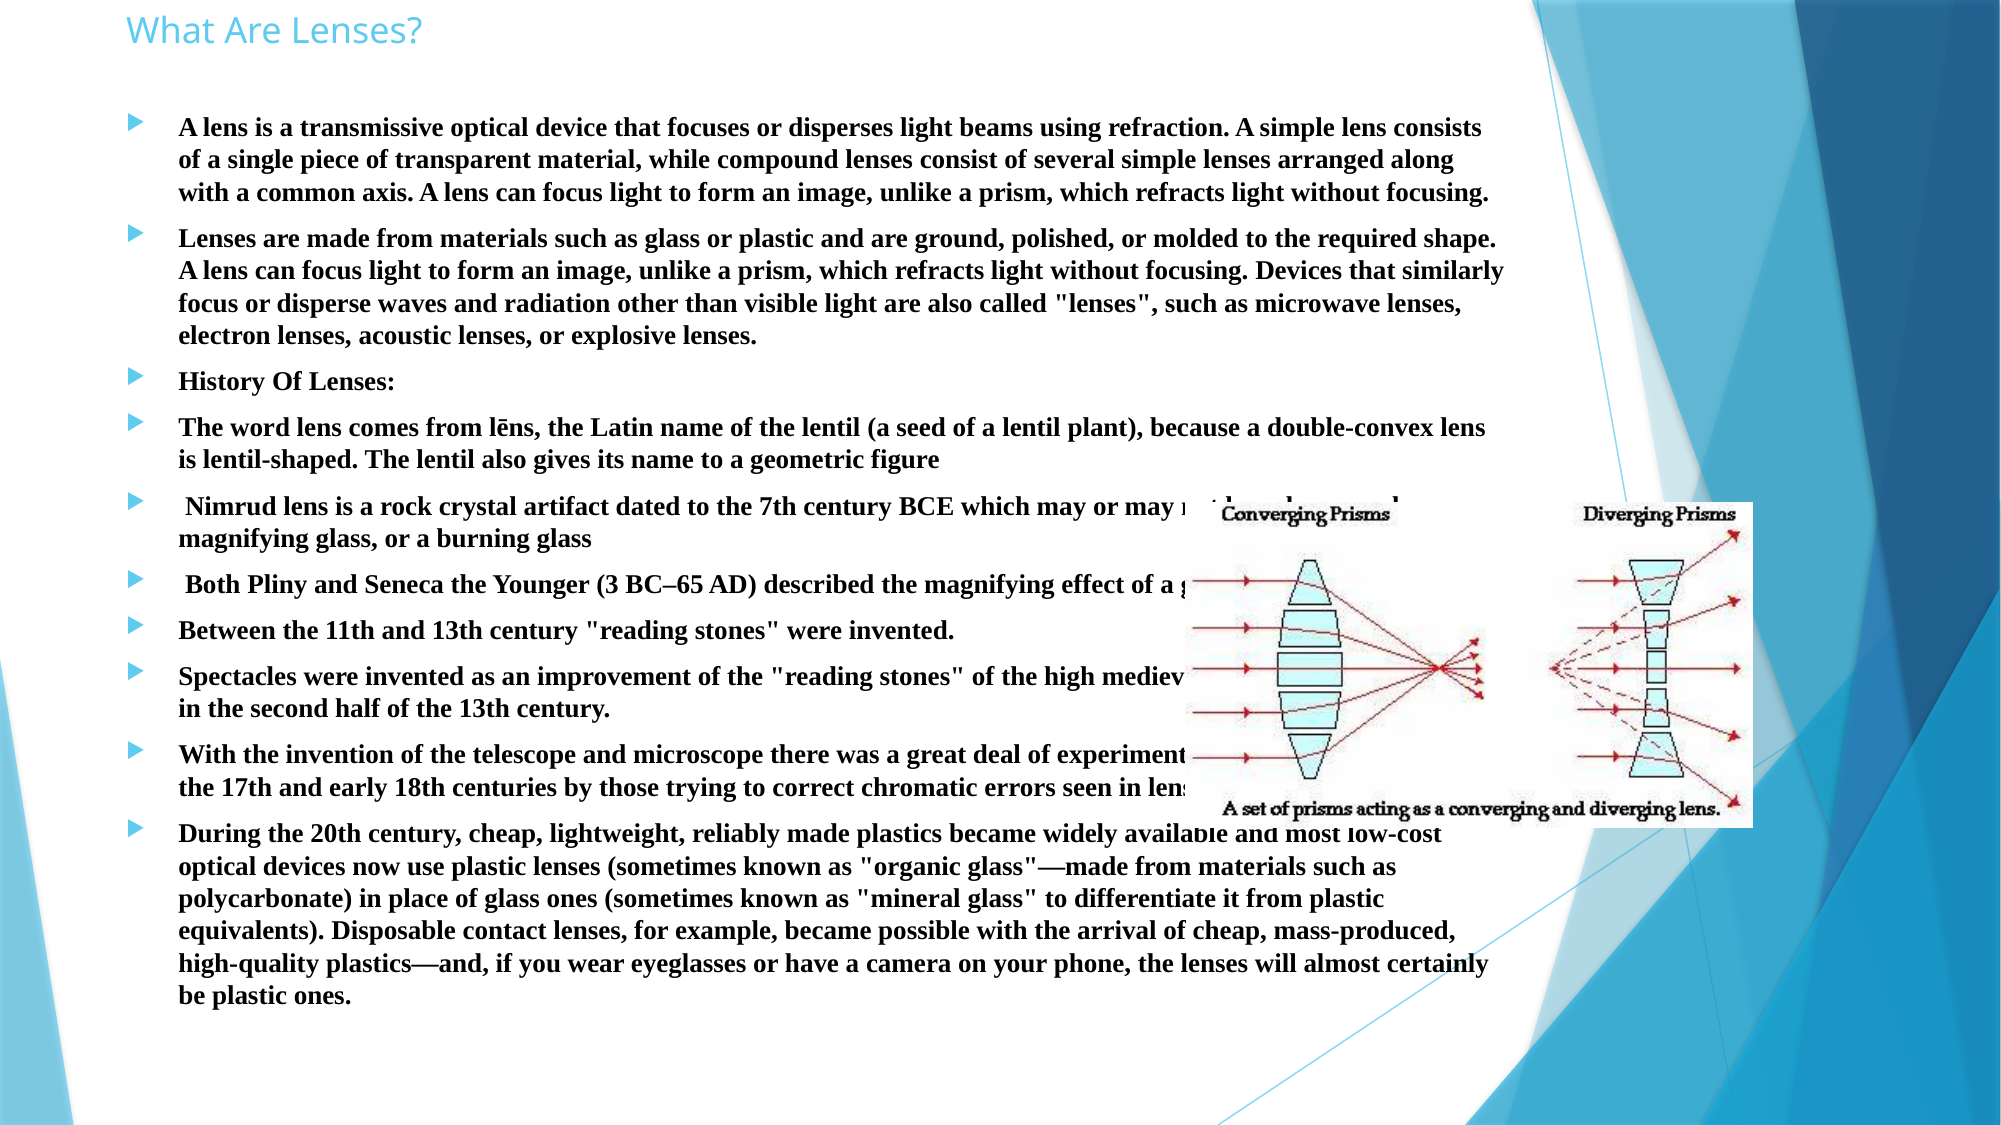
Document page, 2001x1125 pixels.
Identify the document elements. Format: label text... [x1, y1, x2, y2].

title What Are Lenses? [111, 0, 1522, 101]
list A lens is a transmissive optical device that focuses or disperses light beams using refraction. A simple lens consists of a single piece of transparent material, while compound lenses consist of several simple lenses arranged along with a common axis. A lens can focus light to form an image, unlike a prism, which refracts light without focusing. Lenses are made from materials such as glass or plastic and are ground, polished, or molded to the required shape. A lens can focus light to form an image, unlike a prism, which refracts light without focusing. Devices that similarly focus or disperse waves and radiation other than visible light are also called "lenses", such as microwave lenses, electron lenses, acoustic lenses, or explosive lenses. History Of Lenses: The word lens comes from lēns, the Latin name of the lentil (a seed of a lentil plant), because a double-convex lens is lentil-shaped. The lentil also gives its name to a geometric figure Nimrud lens is a rock crystal artifact dated to the 7th century BCE which may or may not have been used as a magnifying glass, or a burning glass Both Pliny and Seneca the Younger (3 BC–65 AD) described the magnifying effect of a glass globe filled with water. Between the 11th and 13th century "reading stones" were invented. Spectacles were invented as an improvement of the "reading stones" of the high medieval period in Northern Italy in the second half of the 13th century. With the invention of the telescope and microscope there was a great deal of experimentation with lens shapes in the 17th and early 18th centuries by those trying to correct chromatic errors seen in lenses. During the 20th century, cheap, lightweight, reliably made plastics became widely available and most low-cost optical devices now use plastic lenses (sometimes known as "organic glass"—made from materials such as polycarbonate) in place of glass ones (sometimes known as "mineral glass" to differentiate it from plastic equivalents). Disposable contact lenses, for example, became possible with the arrival of cheap, mass-produced, high-quality plastics—and, if you wear eyeglasses or have a camera on your phone, the lenses will almost certainly be plastic ones. [111, 101, 1522, 1080]
picture [1185, 502, 1754, 829]
